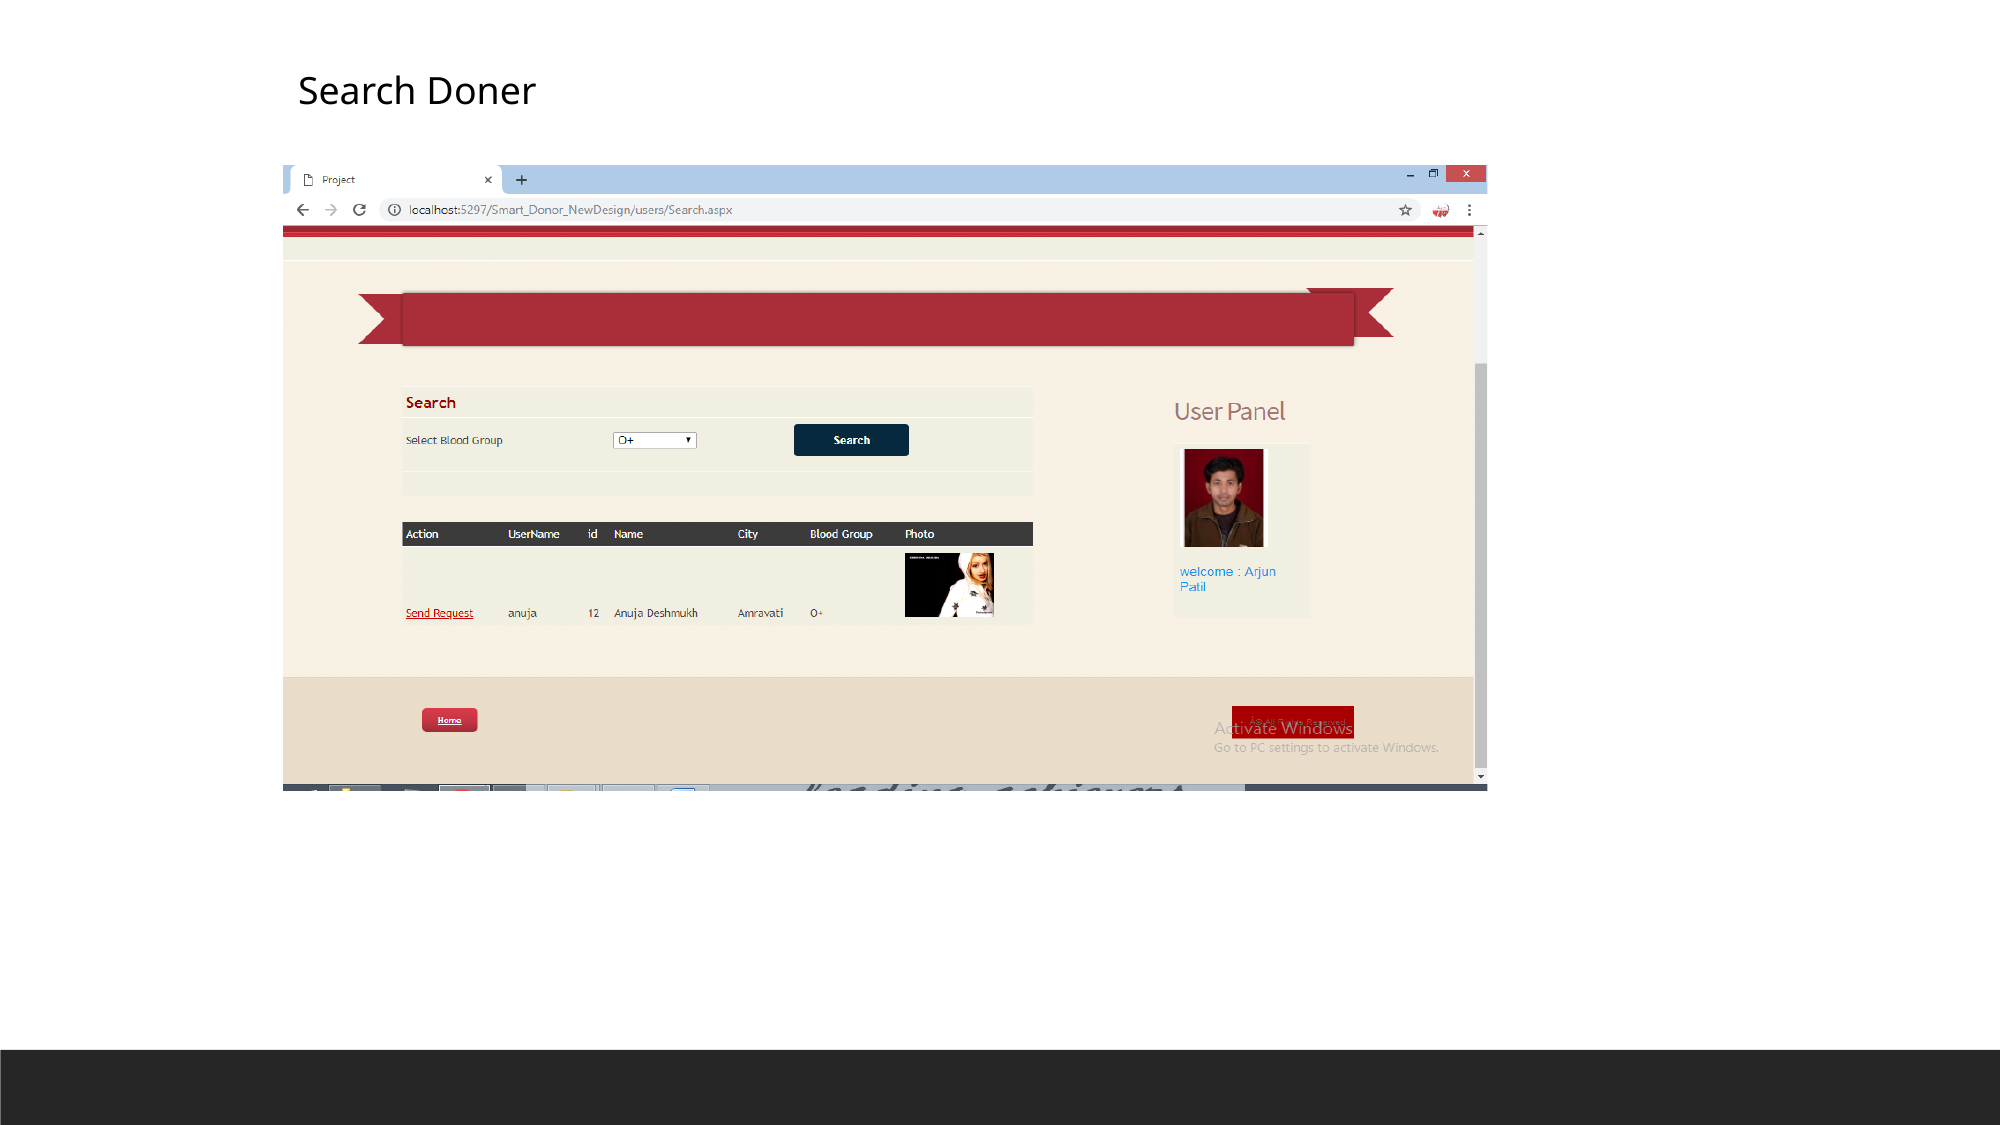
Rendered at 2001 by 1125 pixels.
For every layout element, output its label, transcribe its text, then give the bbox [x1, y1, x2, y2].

text_box Search Doner [283, 59, 1065, 120]
picture [282, 165, 1488, 791]
